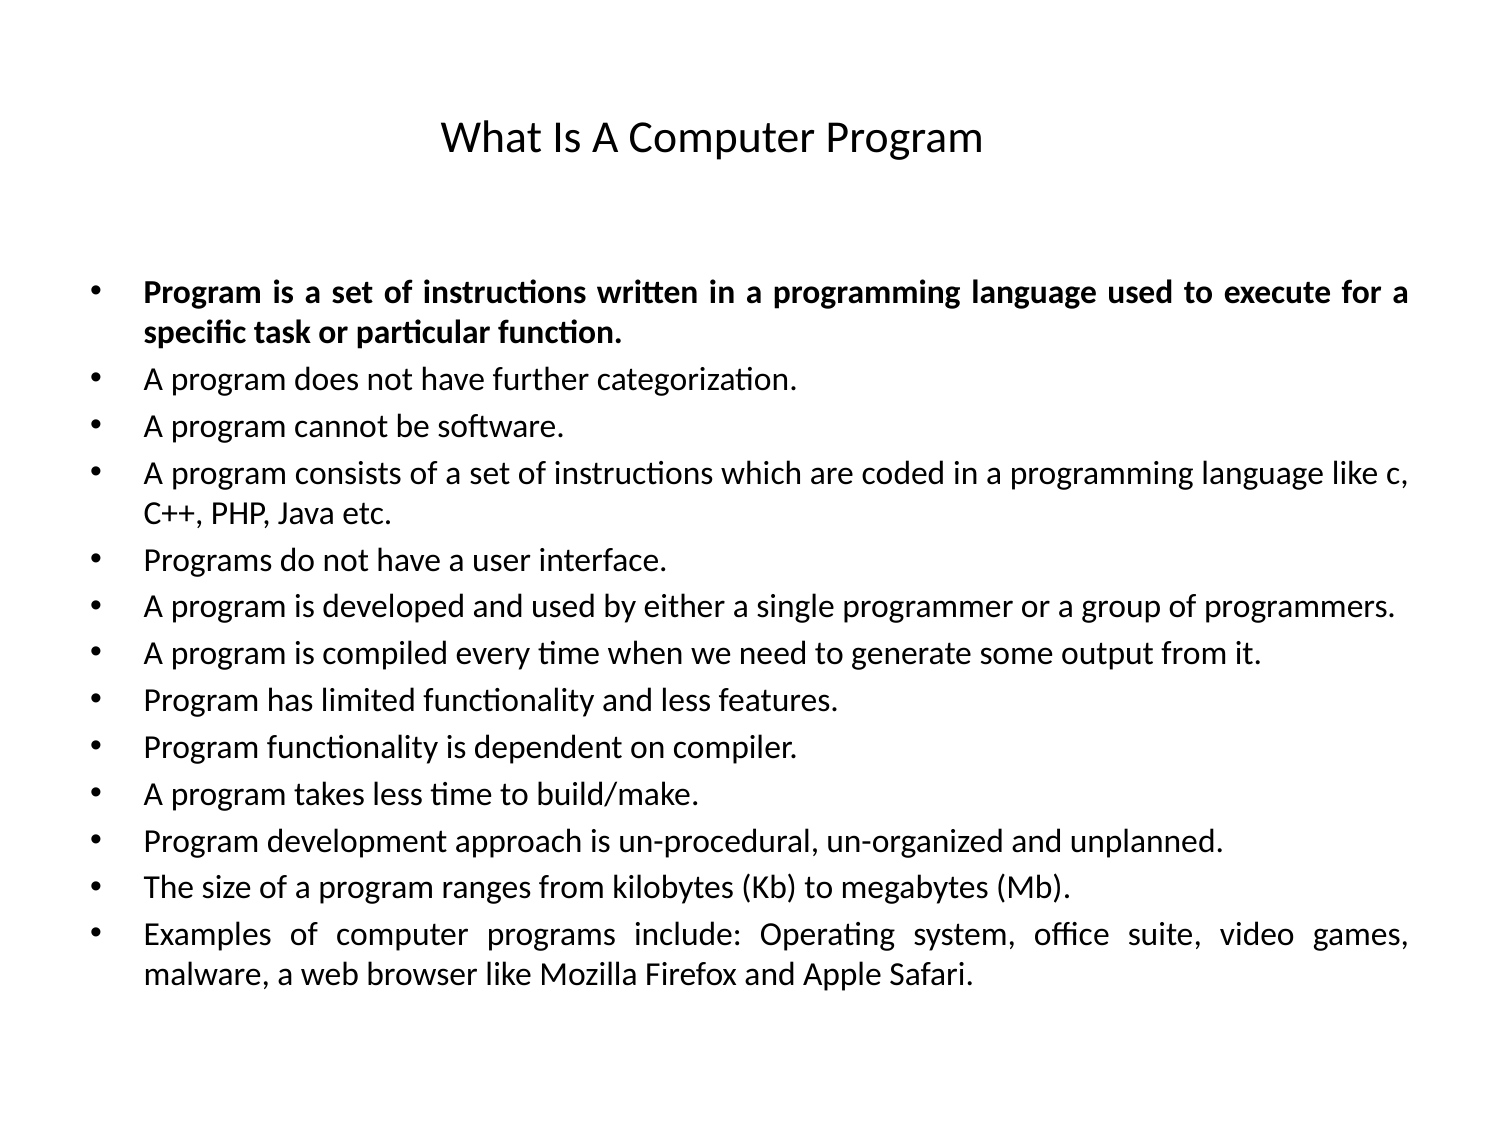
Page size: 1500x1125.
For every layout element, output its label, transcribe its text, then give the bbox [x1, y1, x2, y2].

list Program is a set of instructions written in a programming language used to execute for a specific task or particular function. A program does not have further categorization. A program cannot be software. A program consists of a set of instructions which are coded in a programming language like c, C++, PHP, Java etc. Programs do not have a user interface. A program is developed and used by either a single programmer or a group of programmers. A program is compiled every time when we need to generate some output from it. Program has limited functionality and less features. Program functionality is dependent on compiler. A program takes less time to build/make. Program development approach is un-procedural, un-organized and unplanned. The size of a program ranges from kilobytes (Kb) to megabytes (Mb). Examples of computer programs include: Operating system, office suite, video games, malware, a web browser like Mozilla Firefox and Apple Safari. [75, 262, 1425, 1005]
title What Is A Computer Program [37, 50, 1388, 238]
